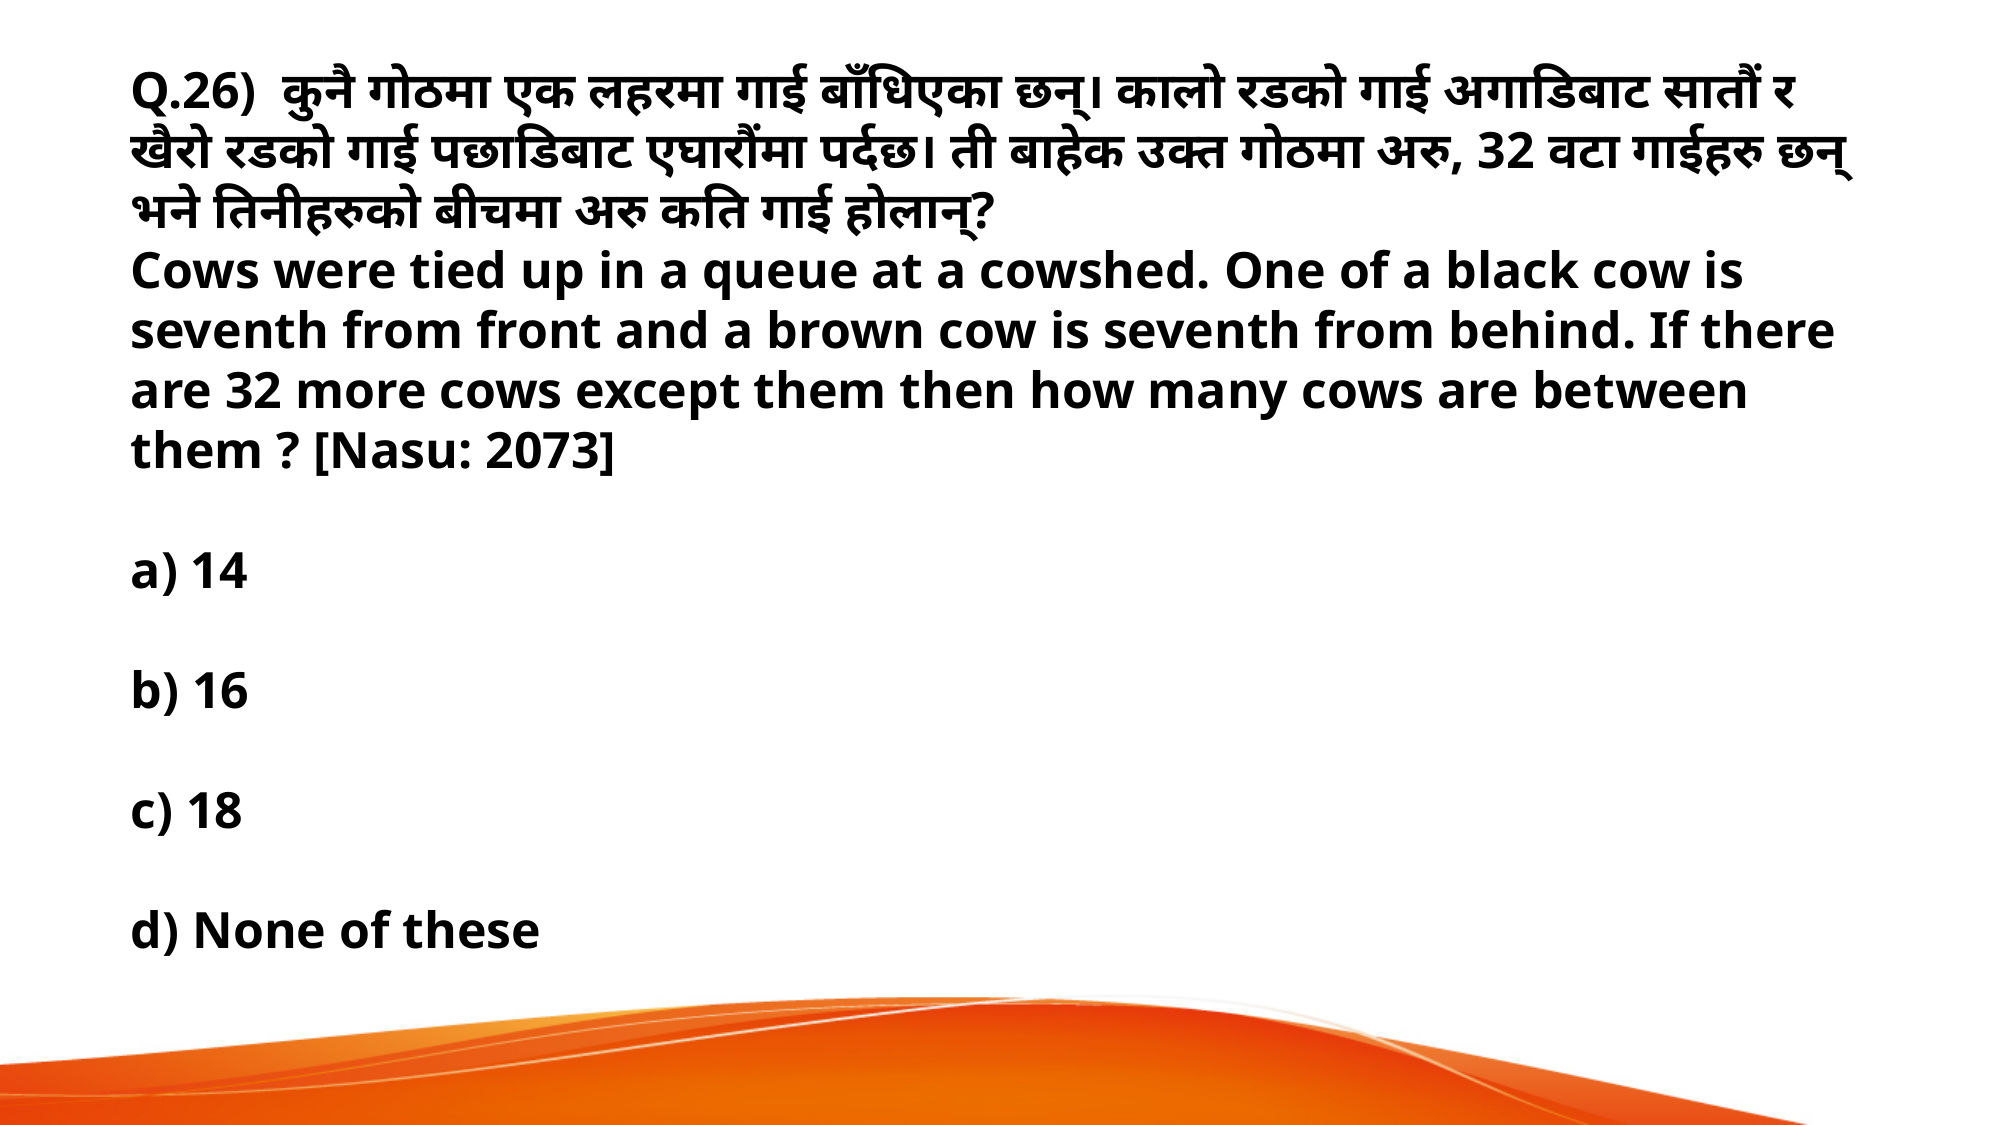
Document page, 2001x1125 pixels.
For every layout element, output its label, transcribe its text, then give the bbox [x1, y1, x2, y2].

text_box Q.26) कुनै गोठमा एक लहरमा गाई बाँधिएका छन्। कालो रडको गाई अगाडिबाट सातौं र खैरो रडको गाई पछाडिबाट एघारौंमा पर्दछ। ती बाहेक उक्त गोठमा अरु, 32 वटा गाईहरु छन् भने तिनीहरुको बीचमा अरु कति गाई होलान्? Cows were tied up in a queue at a cowshed. One of a black cow is seventh from front and a brown cow is seventh from behind. If there are 32 more cows except them then how many cows are between them ? [Nasu: 2073] a) 14 b) 16 c) 18 d) None of these [116, 51, 1884, 967]
picture [0, 0, 2000, 1125]
